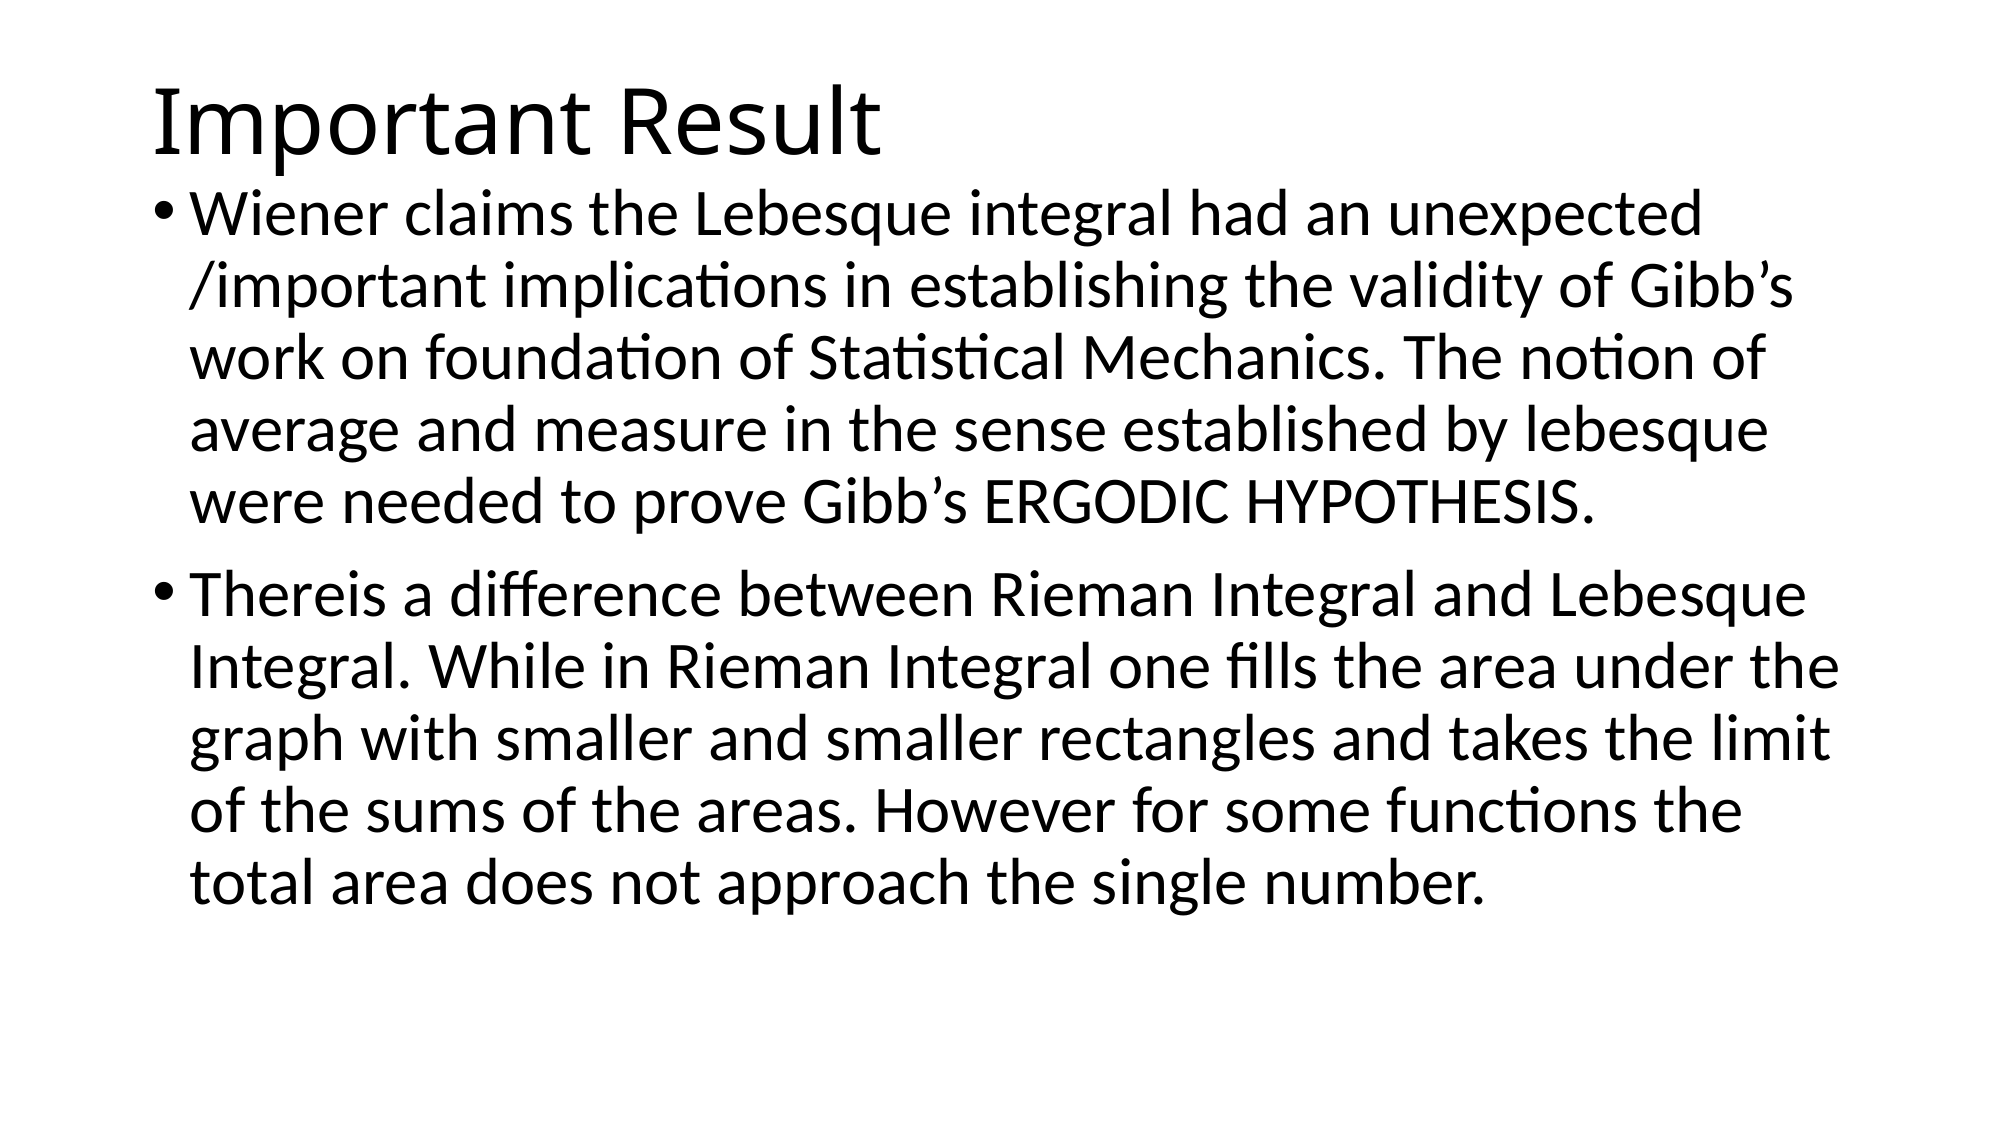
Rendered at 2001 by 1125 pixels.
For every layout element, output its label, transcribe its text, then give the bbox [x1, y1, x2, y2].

title Important Result [137, 59, 1863, 170]
list Wiener claims the Lebesque integral had an unexpected /important implications in establishing the validity of Gibb’s work on foundation of Statistical Mechanics. The notion of average and measure in the sense established by lebesque were needed to prove Gibb’s ERGODIC HYPOTHESIS. Thereis a difference between Rieman Integral and Lebesque Integral. While in Rieman Integral one fills the area under the graph with smaller and smaller rectangles and takes the limit of the sums of the areas. However for some functions the total area does not approach the single number. [137, 170, 1863, 1014]
